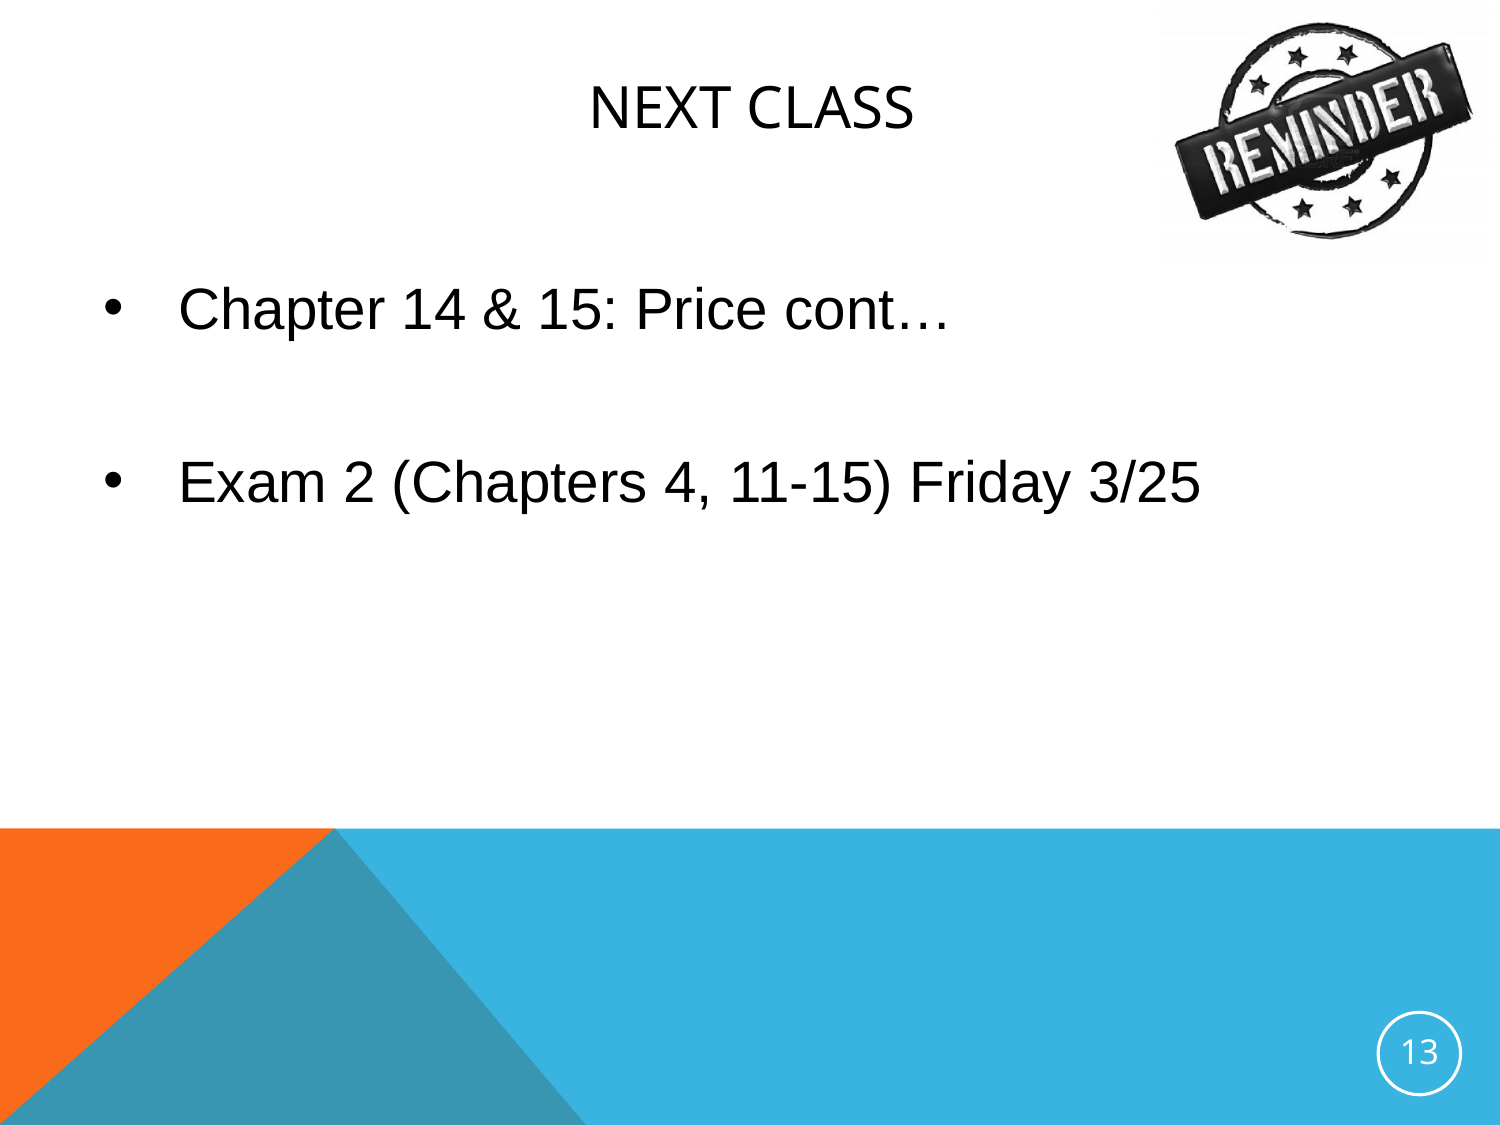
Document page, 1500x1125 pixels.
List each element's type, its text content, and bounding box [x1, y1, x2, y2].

list Chapter 14 & 15: Price cont… Exam 2 (Chapters 4, 11-15) Friday 3/25 [88, 224, 1322, 813]
slide_number 13 [1376, 1010, 1463, 1097]
title Next Class [135, 60, 1151, 150]
picture [1156, 0, 1491, 263]
